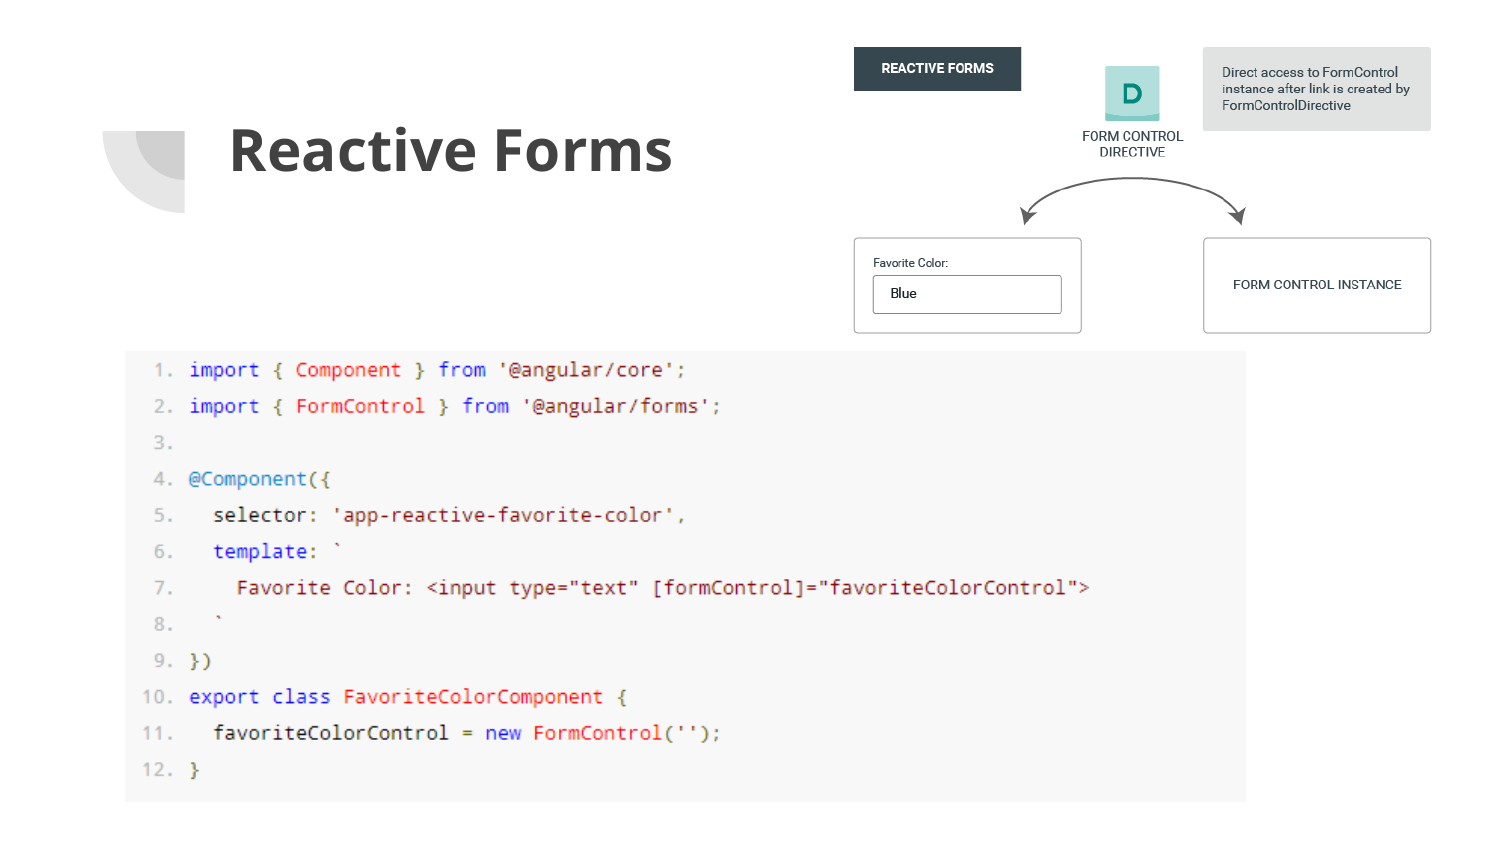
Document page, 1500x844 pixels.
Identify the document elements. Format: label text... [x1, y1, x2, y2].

title Reactive Forms [213, 98, 828, 263]
picture [125, 27, 1450, 802]
